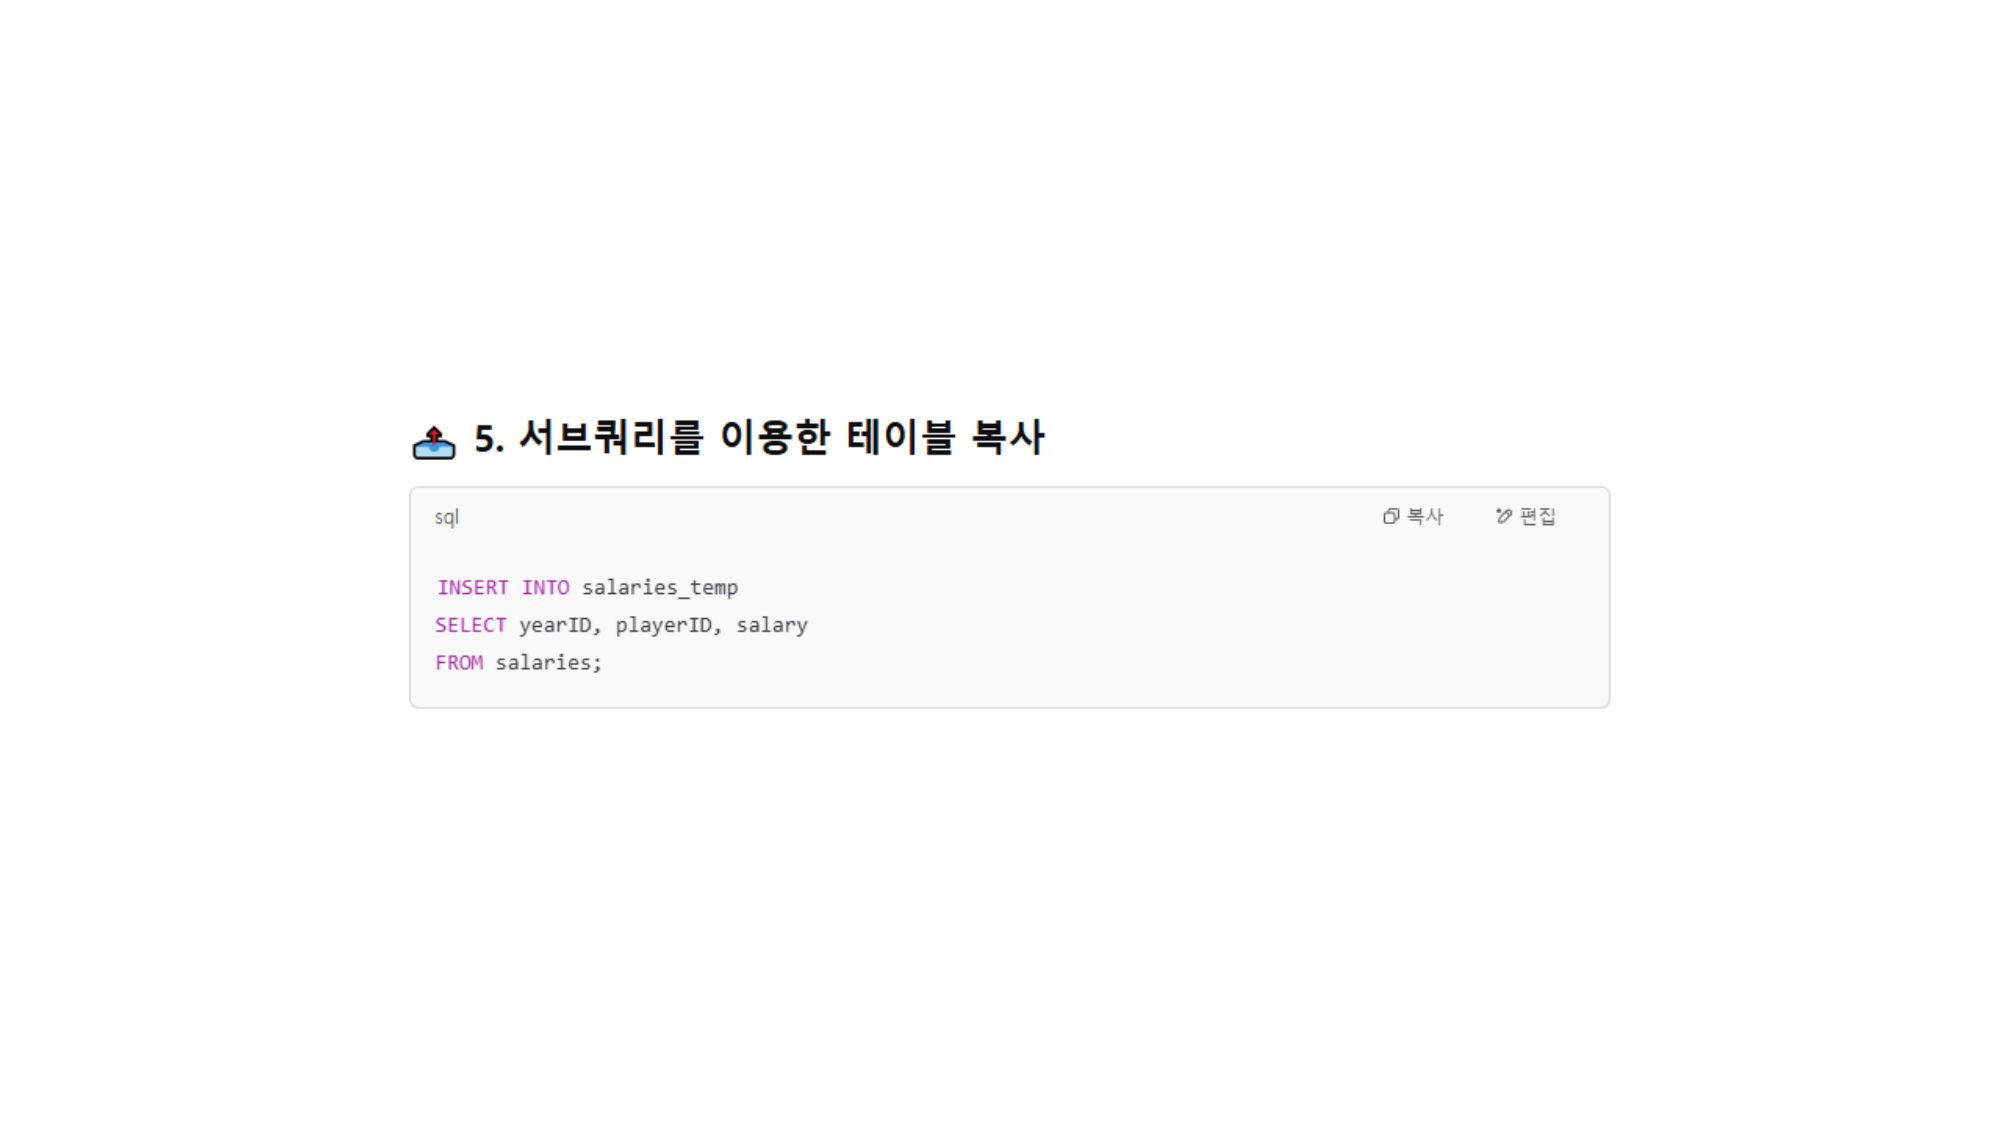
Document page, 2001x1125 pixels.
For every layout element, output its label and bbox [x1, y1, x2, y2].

picture [325, 380, 1675, 745]
